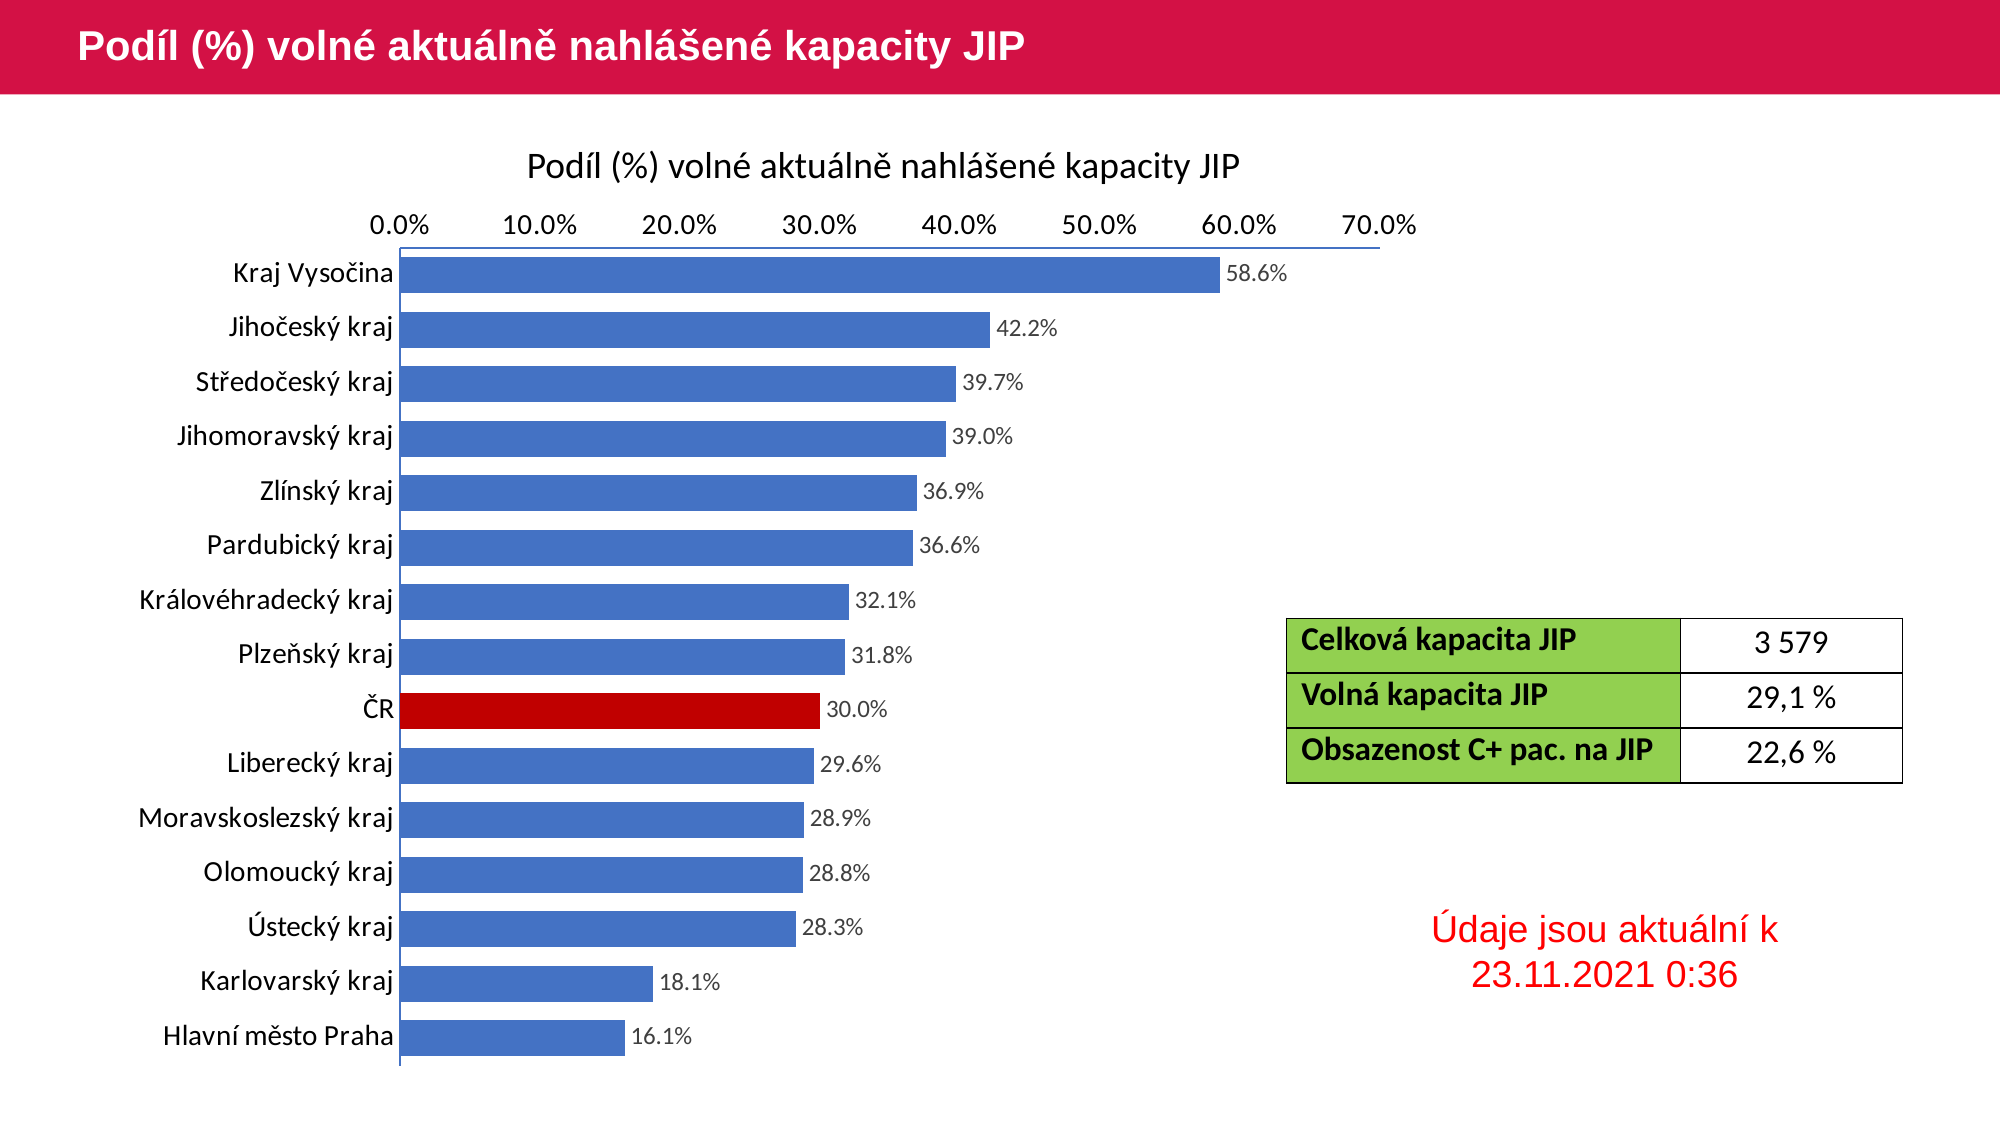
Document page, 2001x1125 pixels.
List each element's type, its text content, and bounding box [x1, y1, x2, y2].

text_box Podíl (%) volné aktuálně nahlášené kapacity JIP [512, 133, 1256, 194]
table_cell Obsazenost C+ pac. na JIP [1445, 729, 1680, 782]
title Podíl (%) volné aktuálně nahlášené kapacity JIP [62, 0, 1796, 95]
text_box Údaje jsou aktuální k 23.11.2021 0:36 [1445, 897, 1796, 1002]
table_header 3 579 [1681, 619, 1902, 672]
chart [111, 194, 1445, 1084]
table_cell 22,6 % [1681, 729, 1902, 782]
table_header Celková kapacita JIP [1445, 619, 1680, 672]
table_cell 29,1 % [1681, 674, 1902, 727]
table_cell Volná kapacita JIP [1445, 674, 1680, 727]
